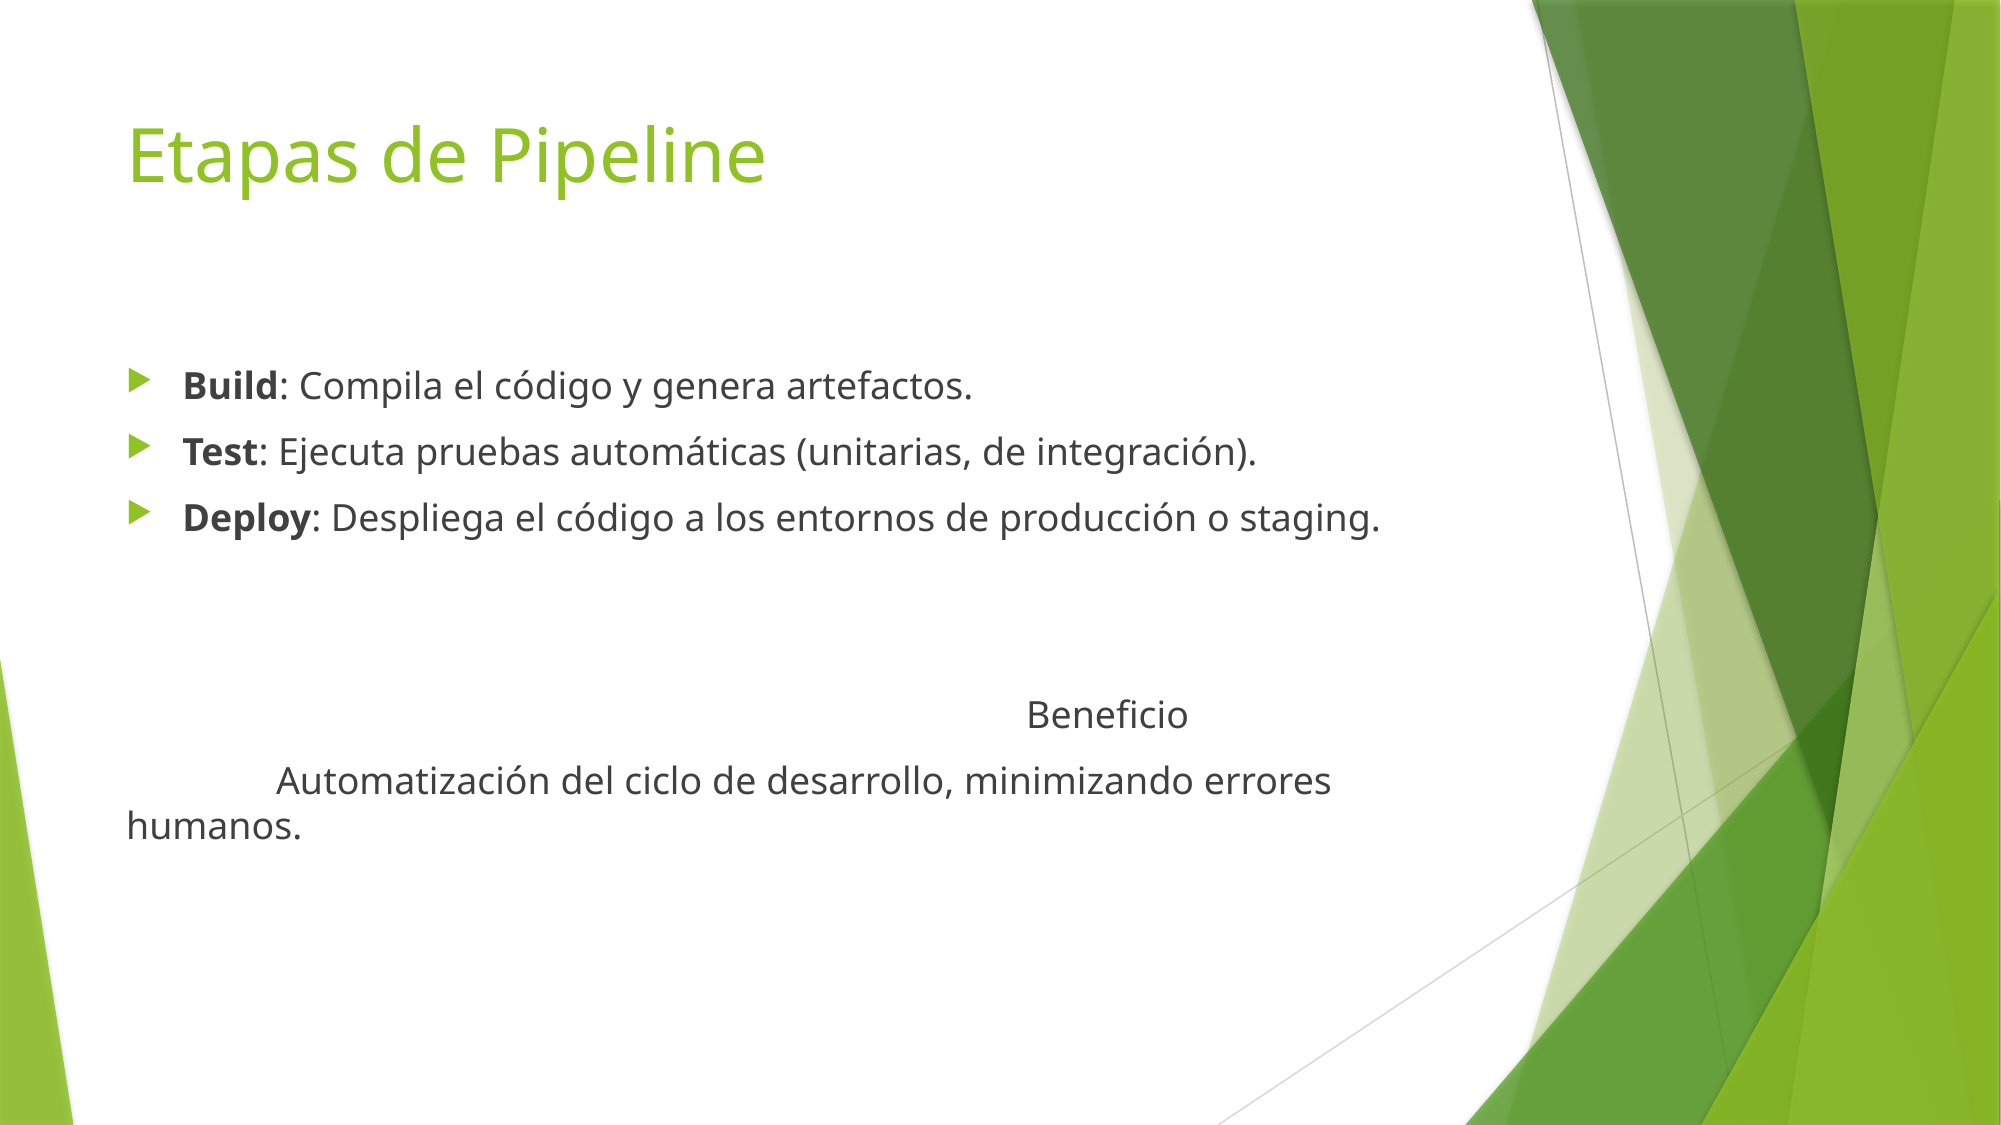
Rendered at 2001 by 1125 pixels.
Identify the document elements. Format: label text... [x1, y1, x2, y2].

list Build: Compila el código y genera artefactos. Test: Ejecuta pruebas automáticas (unitarias, de integración). Deploy: Despliega el código a los entornos de producción o staging. Beneficio Automatización del ciclo de desarrollo, minimizando errores humanos. [111, 354, 1522, 992]
title Etapas de Pipeline [111, 99, 1522, 317]
